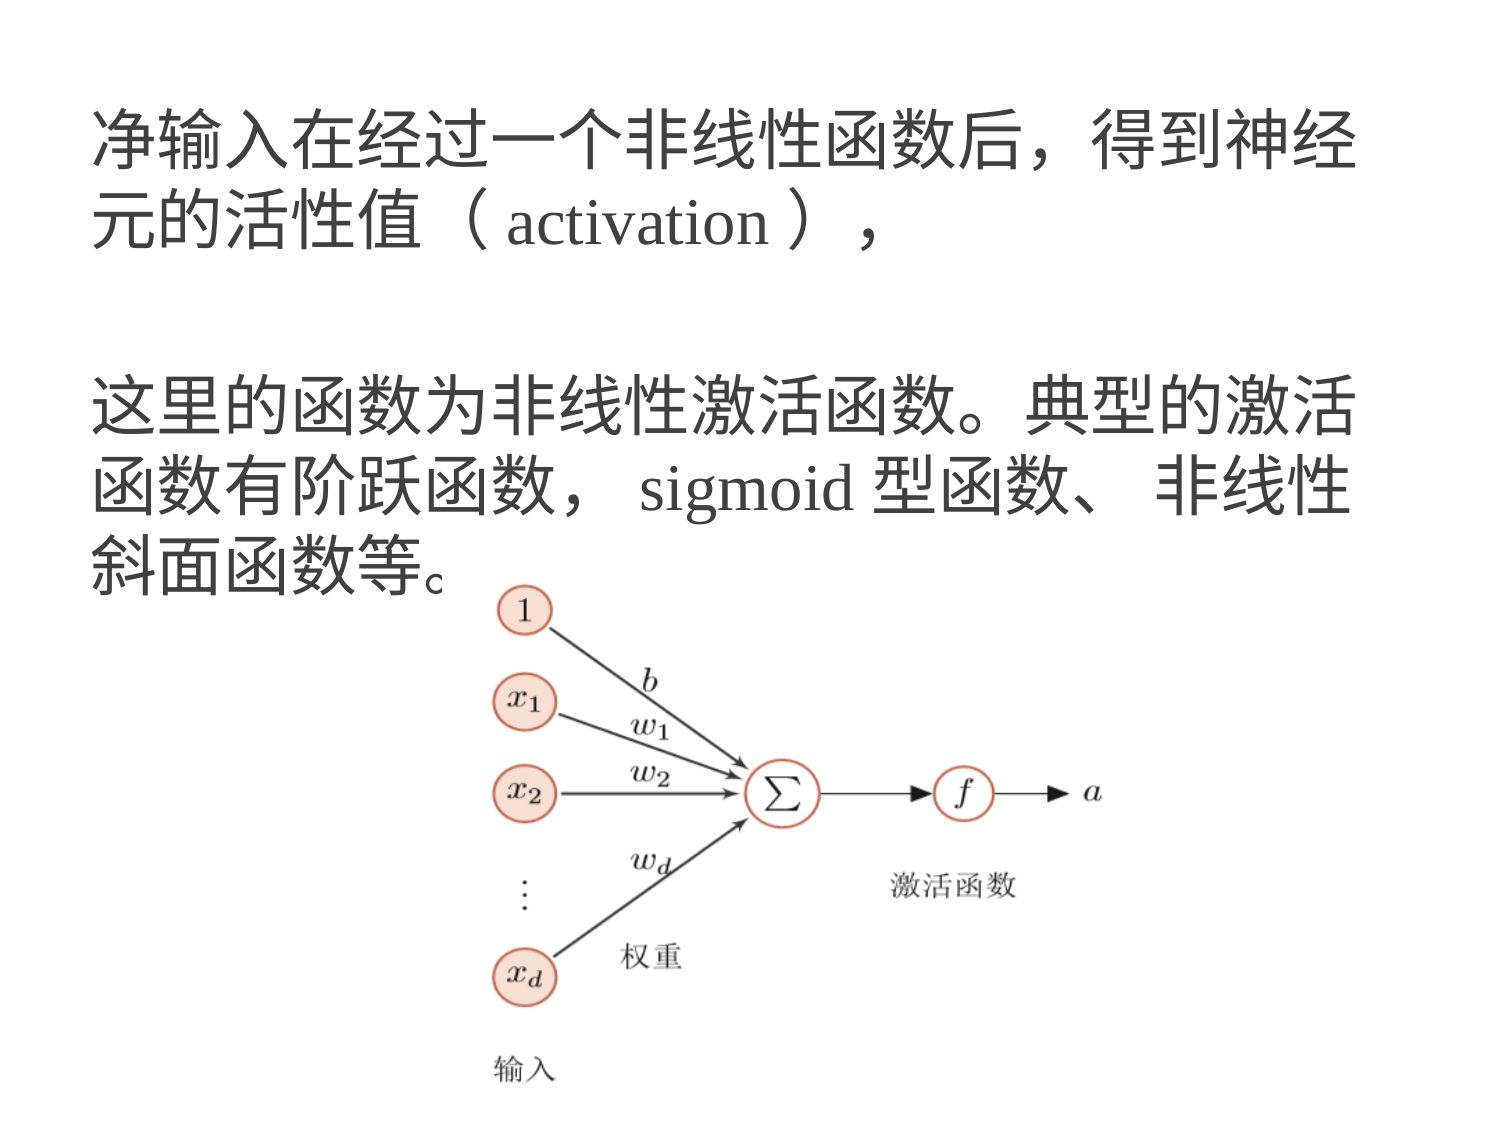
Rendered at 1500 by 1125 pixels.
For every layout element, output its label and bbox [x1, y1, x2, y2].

picture [442, 573, 1117, 1107]
